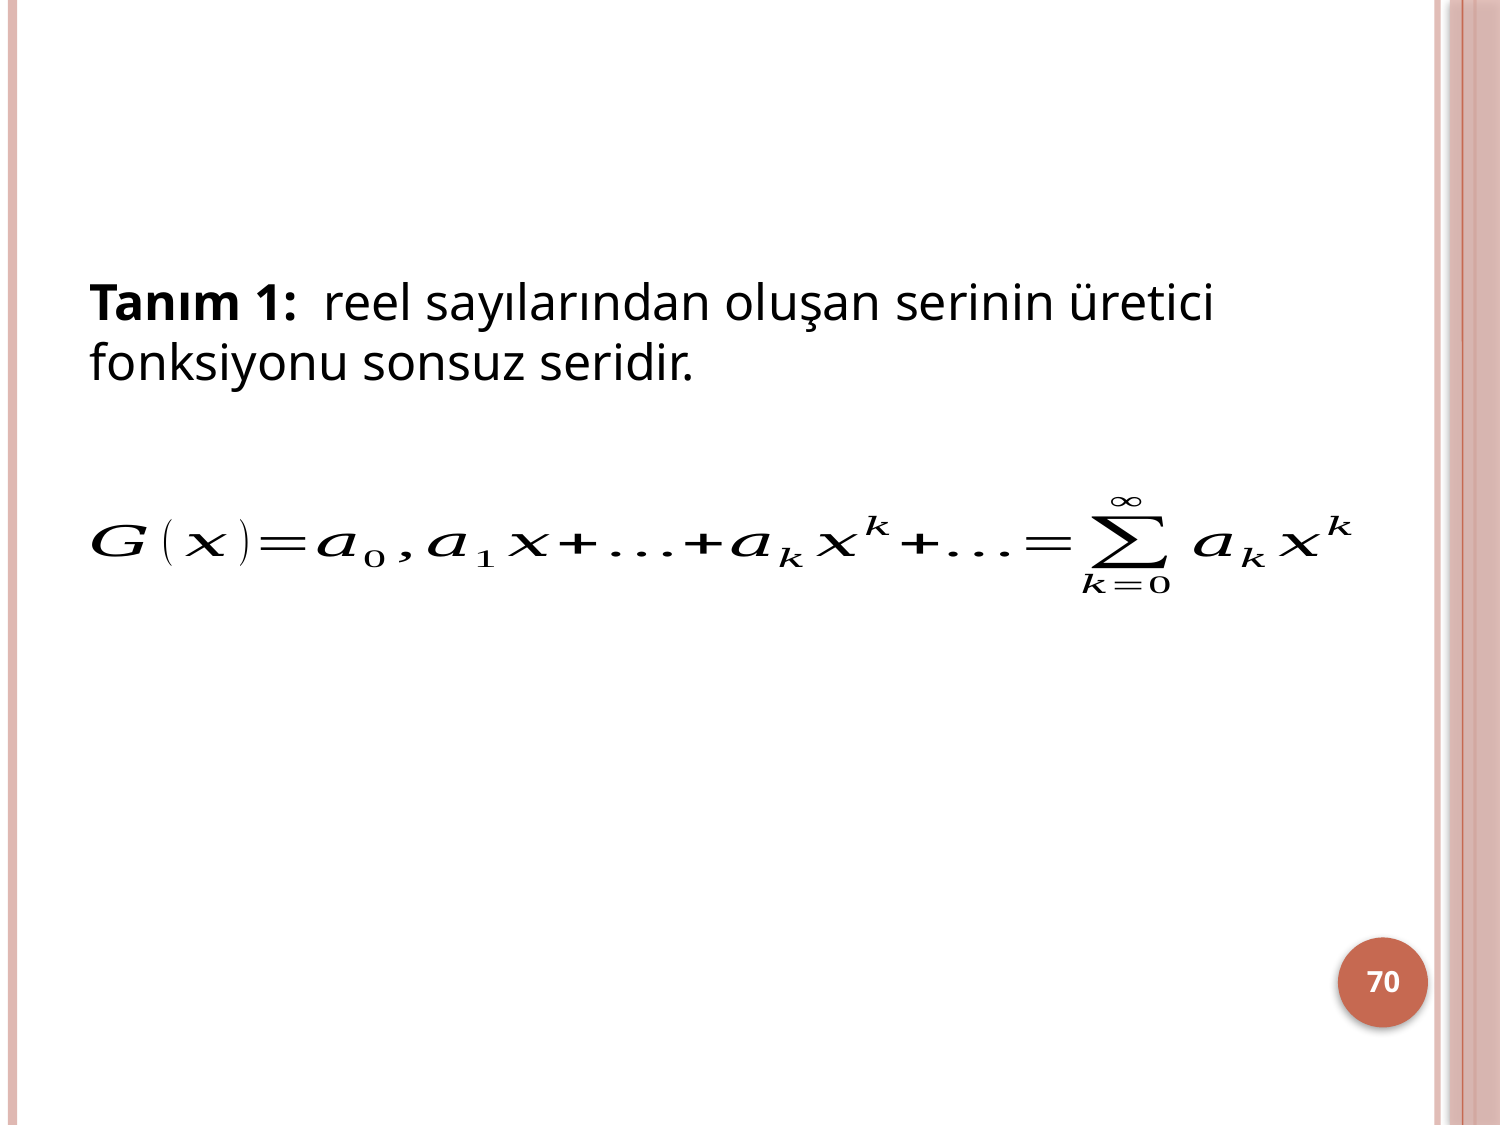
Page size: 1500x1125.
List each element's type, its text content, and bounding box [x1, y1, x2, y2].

list Tanım 1: reel sayılarından oluşan serinin üretici fonksiyonu sonsuz seridir. [75, 262, 1300, 1062]
slide_number 70 [1333, 940, 1434, 1027]
